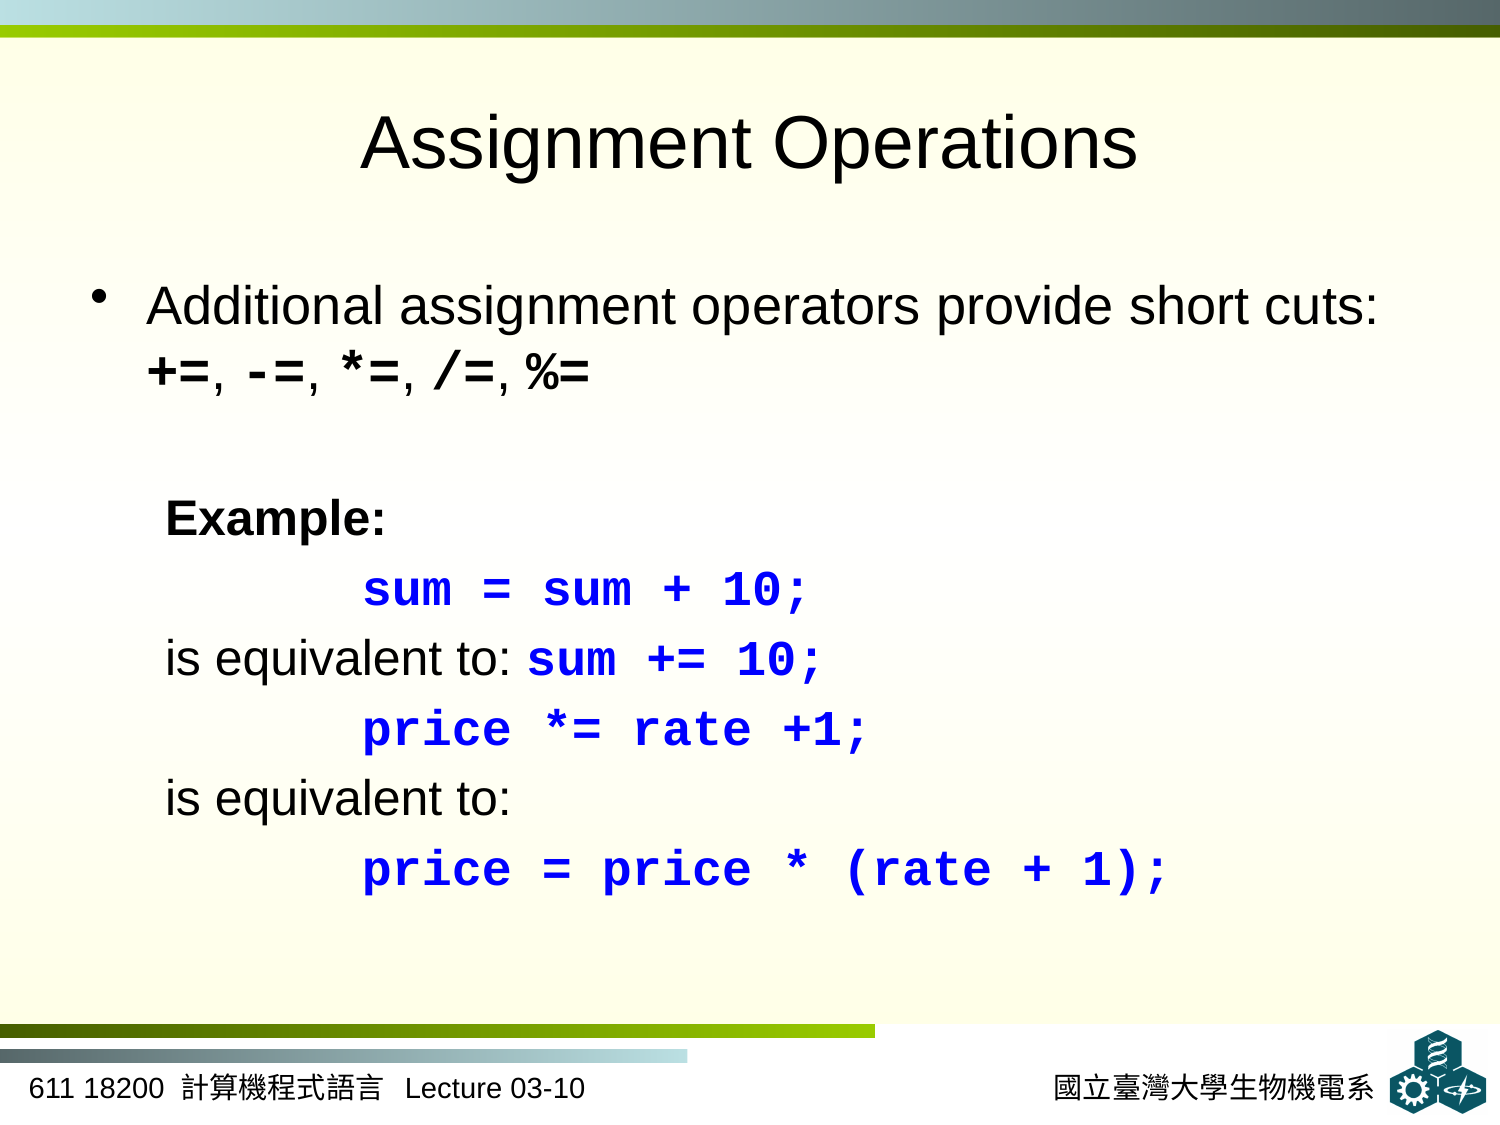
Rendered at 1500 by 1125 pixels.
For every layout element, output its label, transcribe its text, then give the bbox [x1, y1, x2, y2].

list Additional assignment operators provide short cuts: +=, -=, *=, /=, %= Example: sum = sum + 10; is equivalent to: sum += 10; price *= rate +1; is equivalent to: price = price * (rate + 1); [74, 262, 1426, 1006]
title Assignment Operations [74, 44, 1426, 233]
picture [1387, 1029, 1488, 1115]
